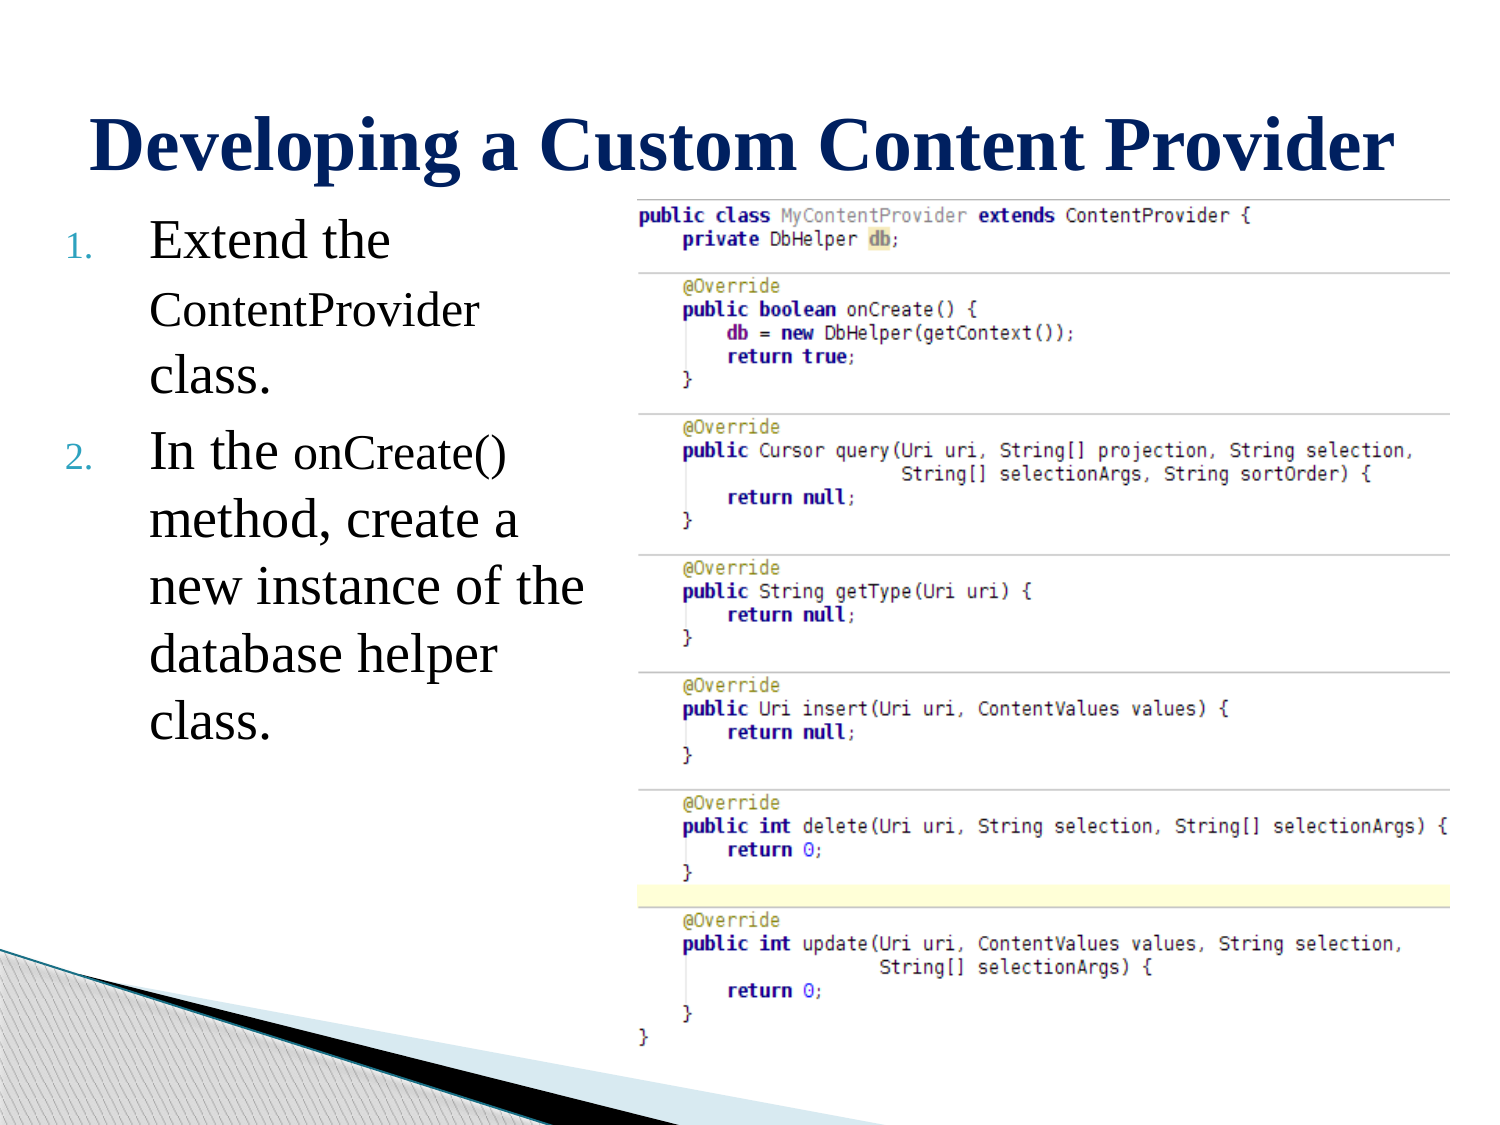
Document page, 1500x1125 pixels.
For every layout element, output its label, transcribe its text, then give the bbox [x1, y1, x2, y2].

title Developing a Custom Content Provider [75, 45, 1425, 233]
list Extend the ContentProvider class. In the onCreate() method, create a new instance of the database helper class. [50, 195, 625, 938]
picture [637, 199, 1451, 1054]
